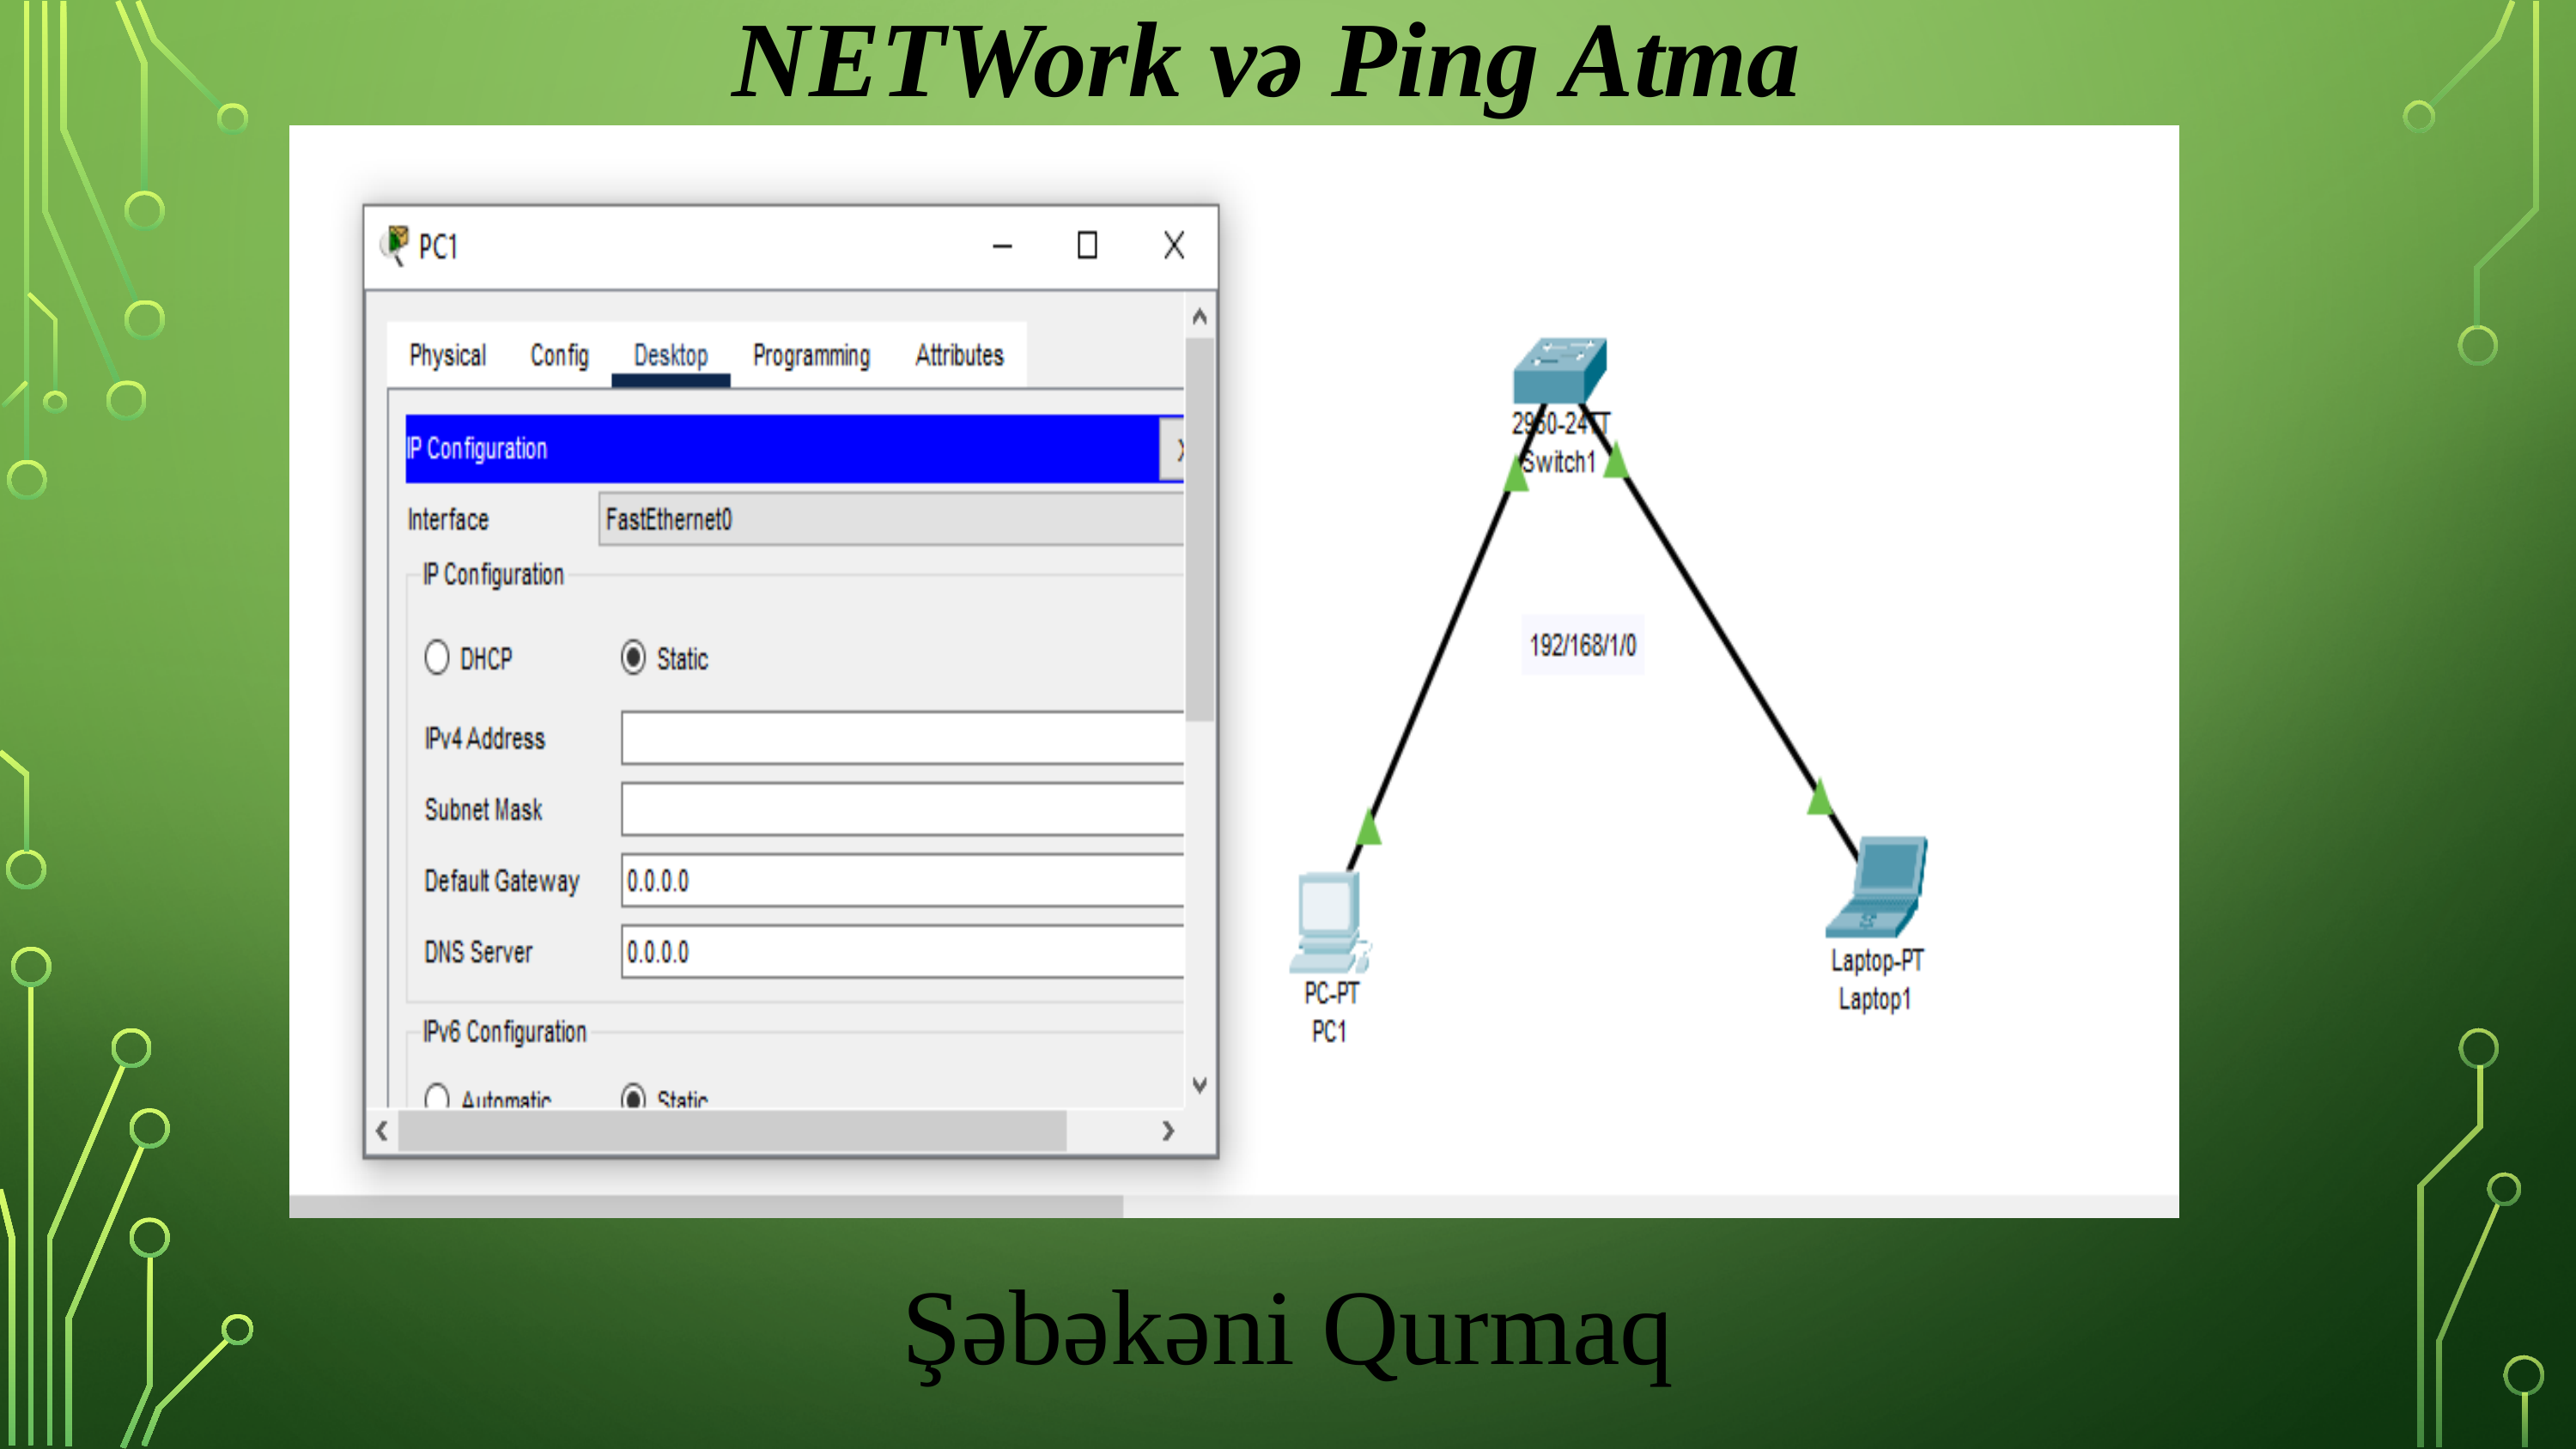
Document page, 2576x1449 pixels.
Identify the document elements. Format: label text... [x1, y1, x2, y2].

picture [289, 125, 2179, 1219]
text_box Şəbəkəni Qurmaq [633, 1251, 1943, 1393]
text_box NETWork və Ping Atma [622, 0, 1911, 124]
